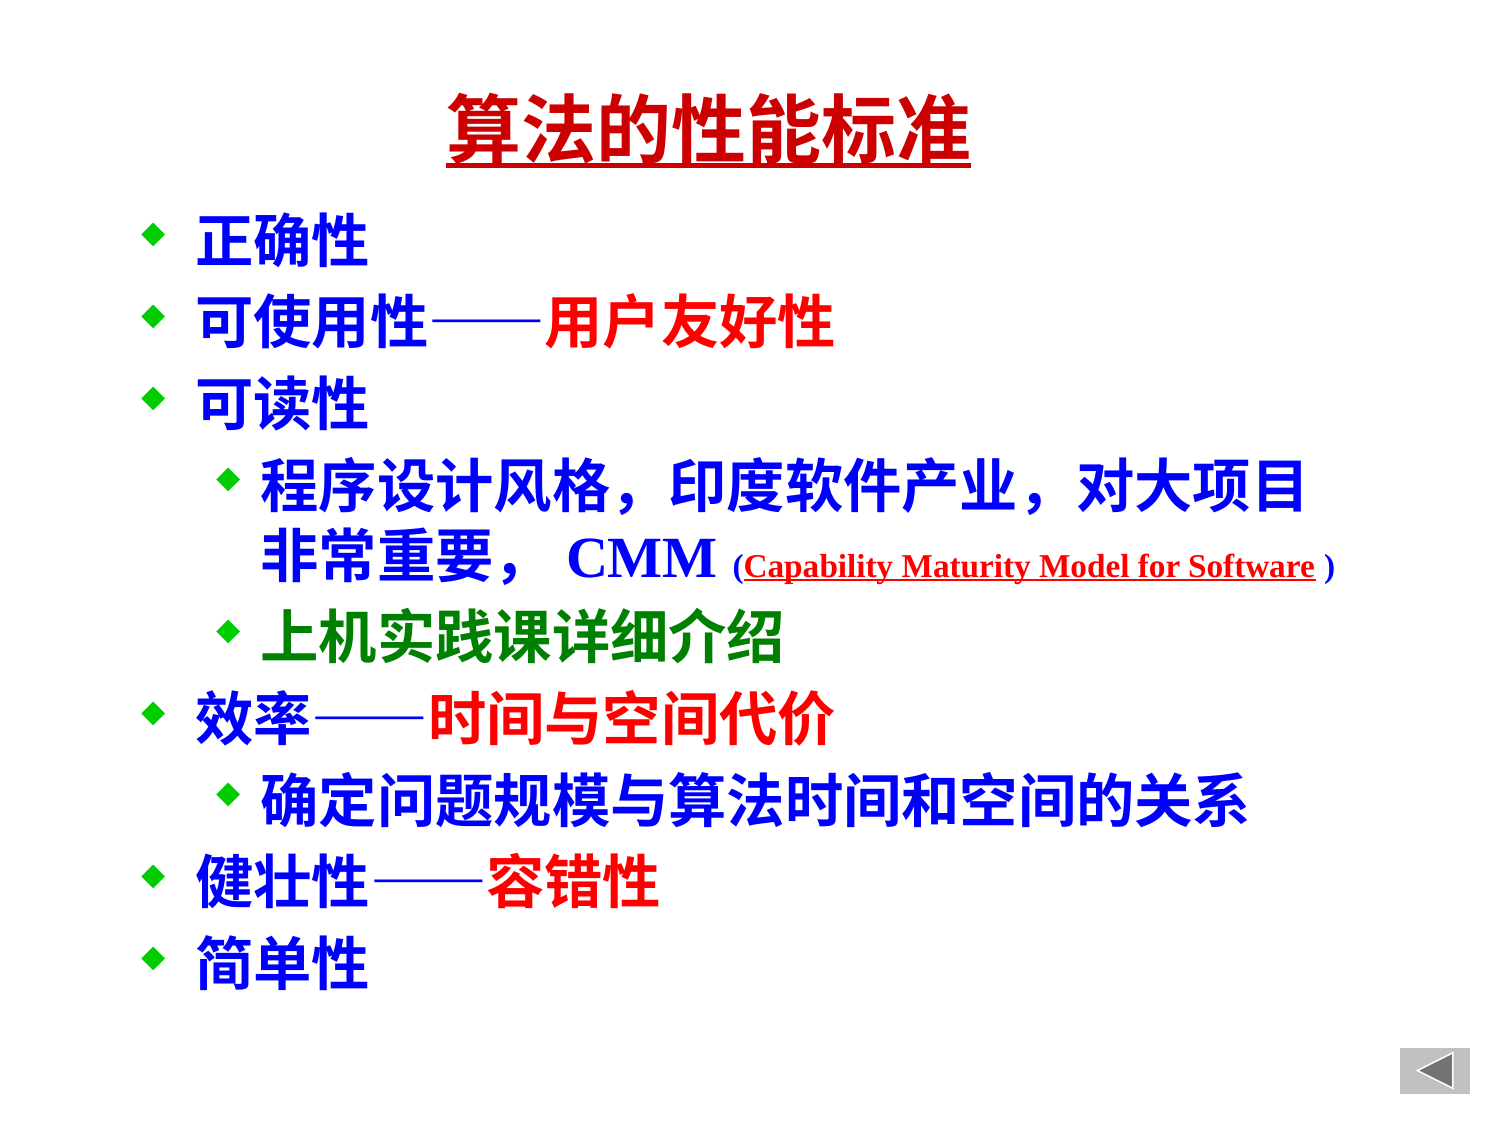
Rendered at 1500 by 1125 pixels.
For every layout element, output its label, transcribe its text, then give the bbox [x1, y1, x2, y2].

title 算法的性能标准 [430, 66, 1134, 181]
text_box [1399, 1046, 1471, 1095]
list 正确性 可使用性——用户友好性 可读性 程序设计风格，印度软件产业，对大项目非常重要，CMM (Capability Maturity Model for Software ) 上机实践课详细介绍 效率——时间与空间代价 确定问题规模与算法时间和空间的关系 健壮性——容错性 简单性 [123, 196, 1377, 899]
